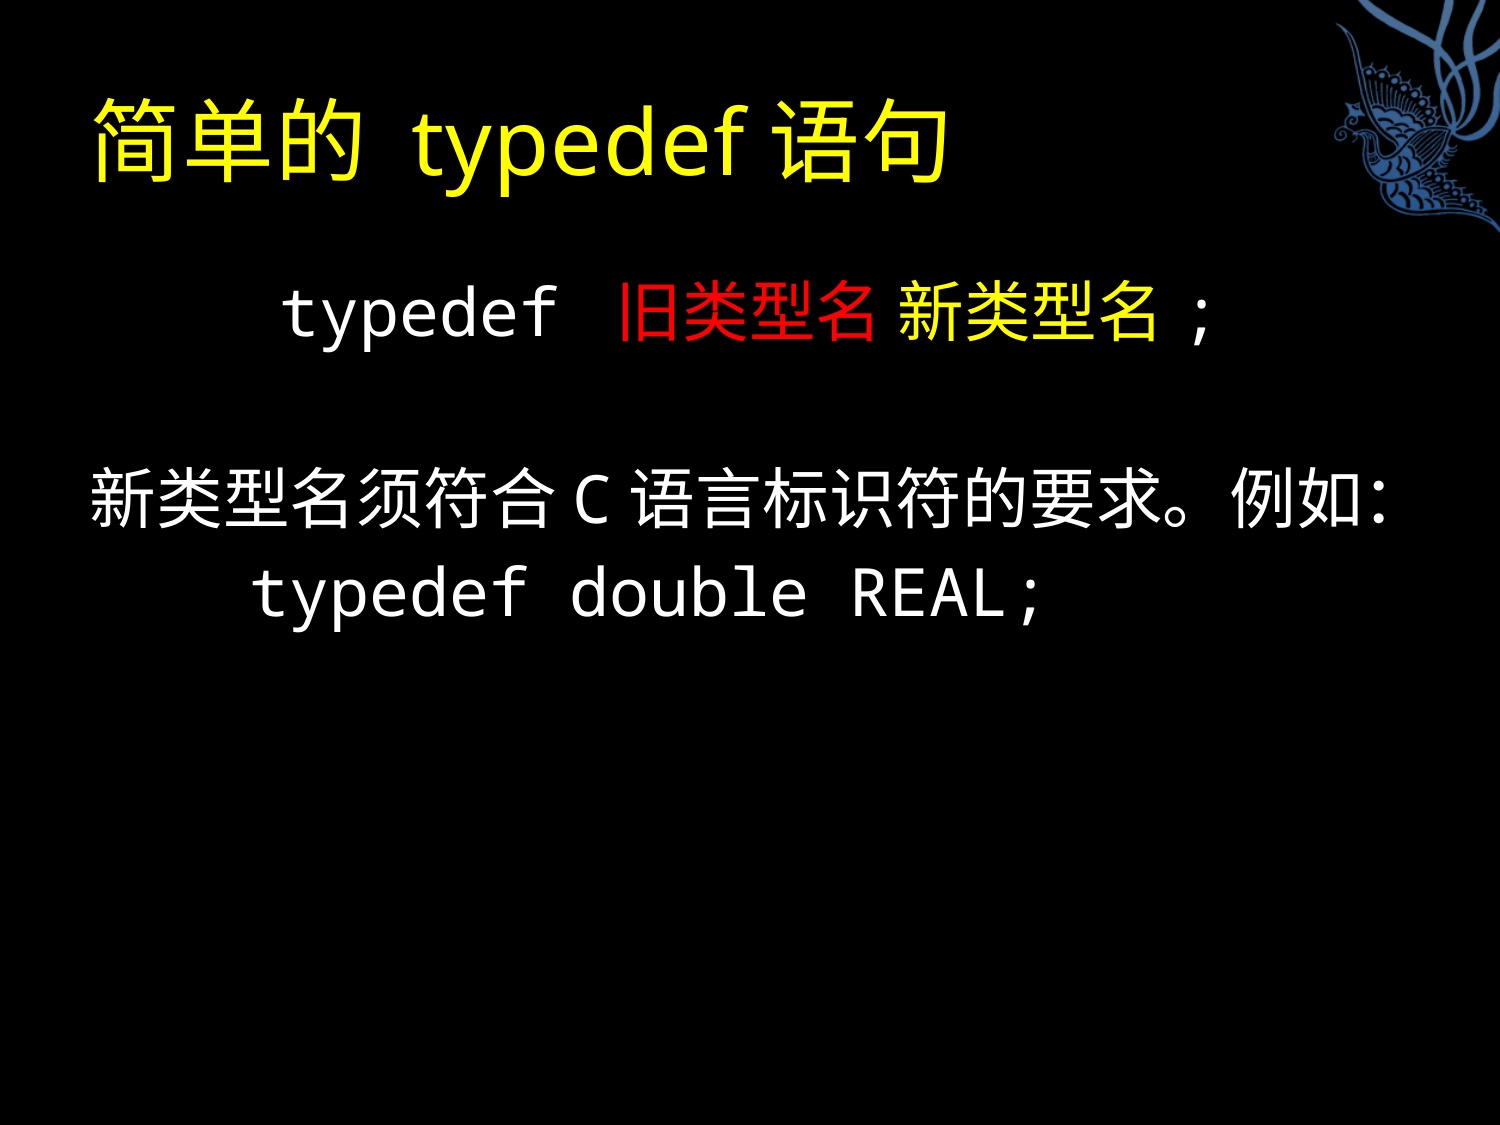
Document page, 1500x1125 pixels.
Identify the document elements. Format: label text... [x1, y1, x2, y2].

title 简单的 typedef语句 [75, 45, 1351, 233]
list typedef 旧类型名 新类型名; 新类型名须符合C语言标识符的要求。例如： typedef double REAL; [75, 262, 1425, 1005]
